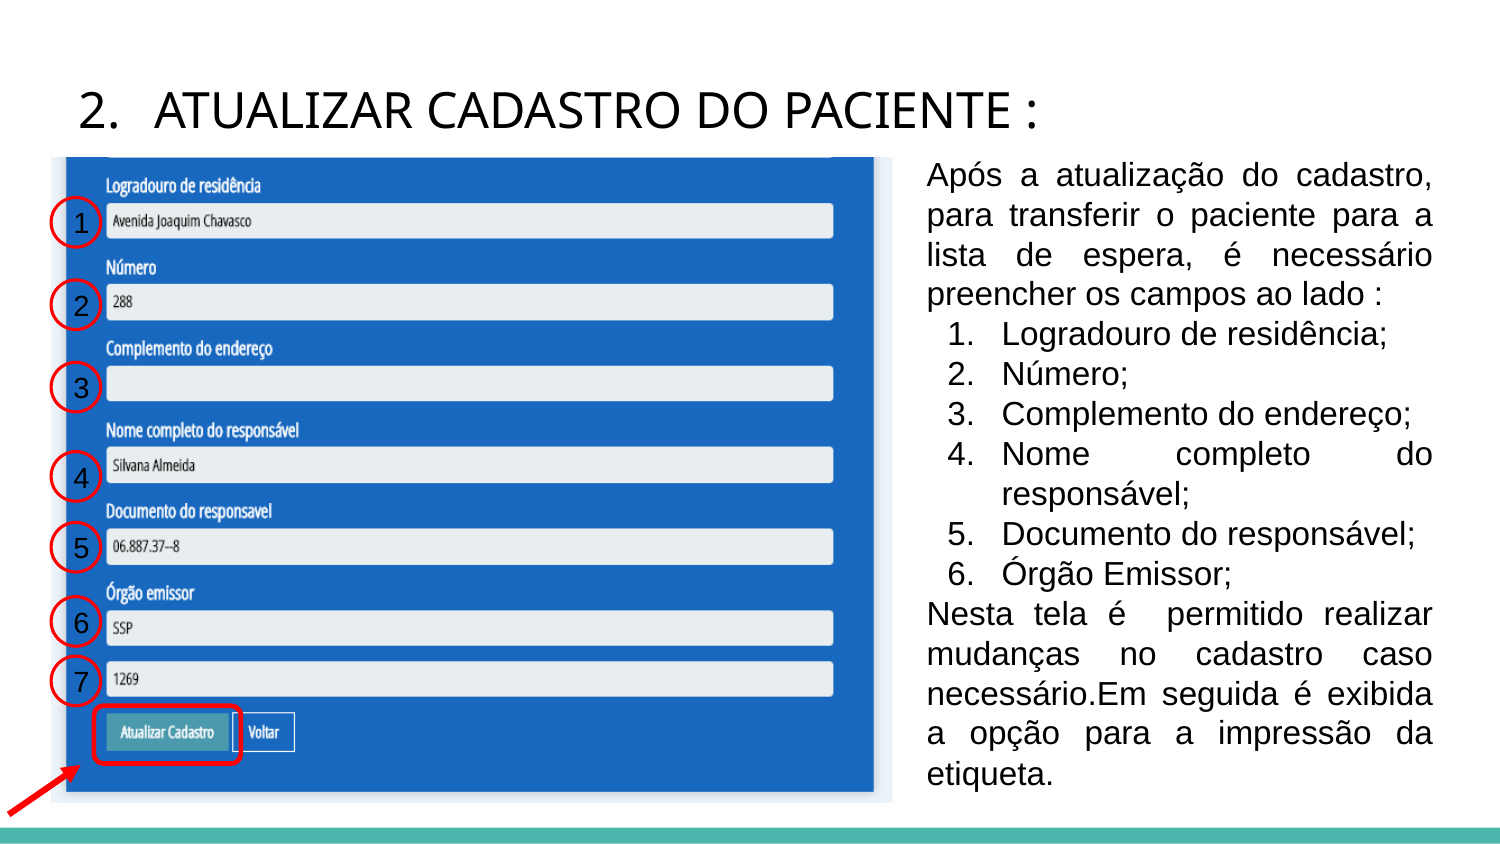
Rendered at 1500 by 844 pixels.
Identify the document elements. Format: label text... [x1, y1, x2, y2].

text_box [8, 764, 81, 815]
title ATUALIZAR CADASTRO DO PACIENTE : [51, 32, 1449, 178]
picture [50, 157, 893, 803]
text_box Após a atualização do cadastro, para transferir o paciente para a lista de espera, é necessário preencher os campos ao lado : Logradouro de residência; Número; Complemento do endereço; Nome completo do responsável; Documento do responsável; Órgão Emissor; Nesta tela é permitido realizar mudanças no cadastro caso necessário.Em seguida é exibida a opção para a impressão da etiqueta. [911, 137, 1449, 803]
